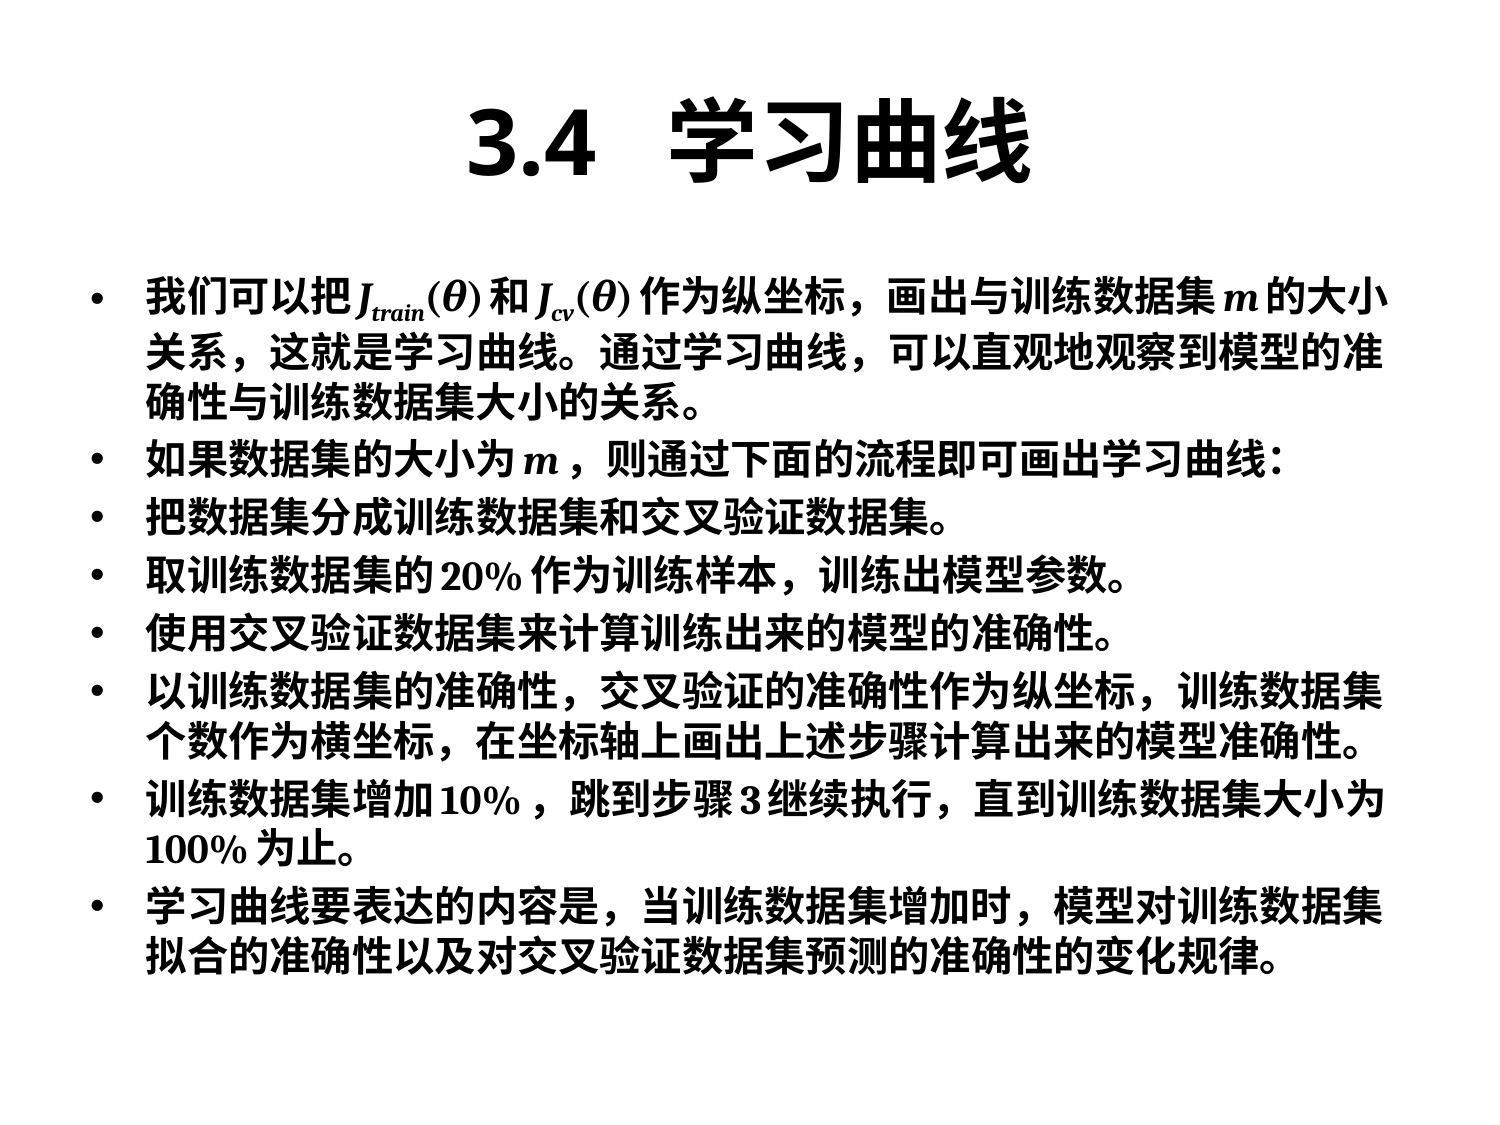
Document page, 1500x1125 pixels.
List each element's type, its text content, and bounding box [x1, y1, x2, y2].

list 我们可以把Jtrain(θ)和Jcv(θ)作为纵坐标，画出与训练数据集m的大小关系，这就是学习曲线。通过学习曲线，可以直观地观察到模型的准确性与训练数据集大小的关系。 如果数据集的大小为m，则通过下面的流程即可画出学习曲线： 把数据集分成训练数据集和交叉验证数据集。 取训练数据集的20%作为训练样本，训练出模型参数。 使用交叉验证数据集来计算训练出来的模型的准确性。 以训练数据集的准确性，交叉验证的准确性作为纵坐标，训练数据集个数作为横坐标，在坐标轴上画出上述步骤计算出来的模型准确性。 训练数据集增加10%，跳到步骤3继续执行，直到训练数据集大小为100%为止。 学习曲线要表达的内容是，当训练数据集增加时，模型对训练数据集拟合的准确性以及对交叉验证数据集预测的准确性的变化规律。 [75, 262, 1425, 1005]
title 3.4 学习曲线 [75, 45, 1425, 233]
